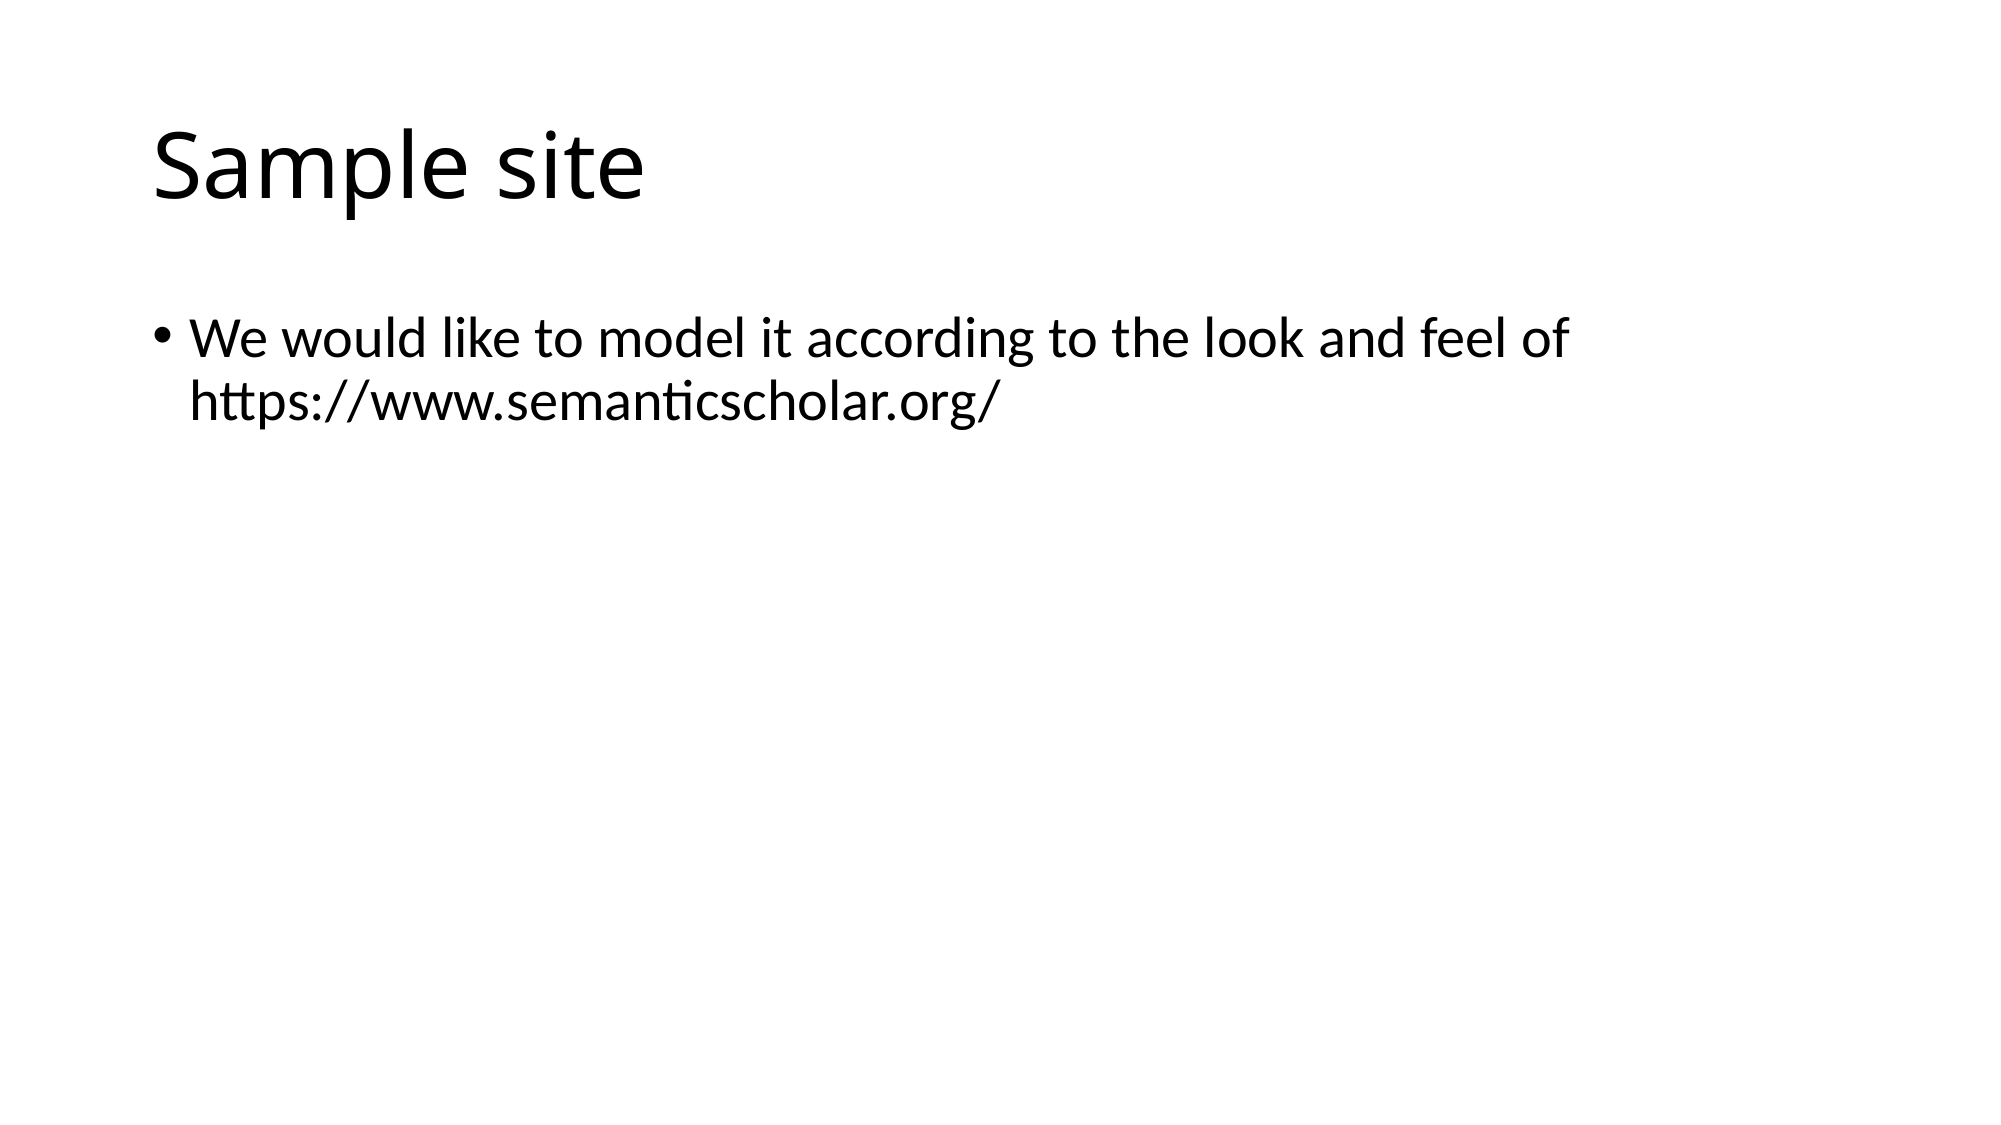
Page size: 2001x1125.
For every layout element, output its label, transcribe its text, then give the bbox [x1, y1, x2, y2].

title Sample site [137, 59, 1863, 278]
list We would like to model it according to the look and feel of https://www.semanticscholar.org/ [137, 299, 1863, 1014]
